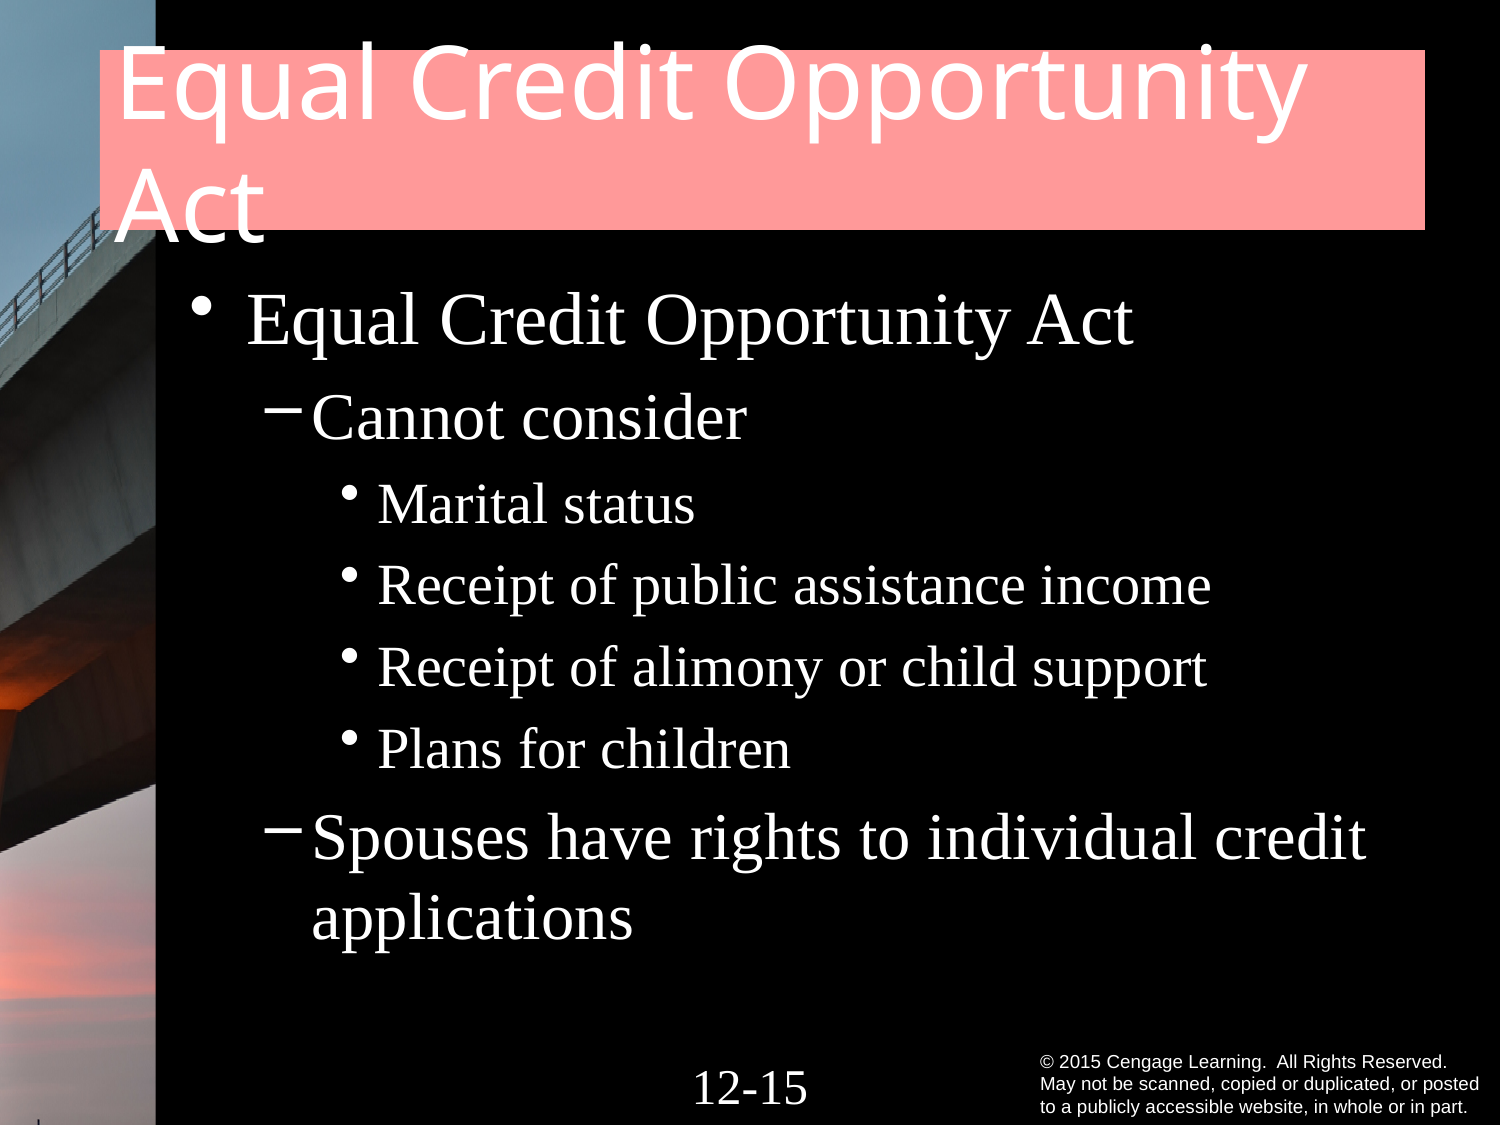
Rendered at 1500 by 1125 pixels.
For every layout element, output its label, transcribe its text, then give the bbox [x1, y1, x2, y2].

picture [0, 0, 155, 1125]
title Equal Credit Opportunity Act [99, 49, 1426, 231]
slide_number 12-14 [574, 1046, 926, 1125]
list Equal Credit Opportunity Act Cannot consider Marital status Receipt of public assistance income Receipt of alimony or child support Plans for children Spouses have rights to individual credit applications [174, 262, 1425, 1005]
